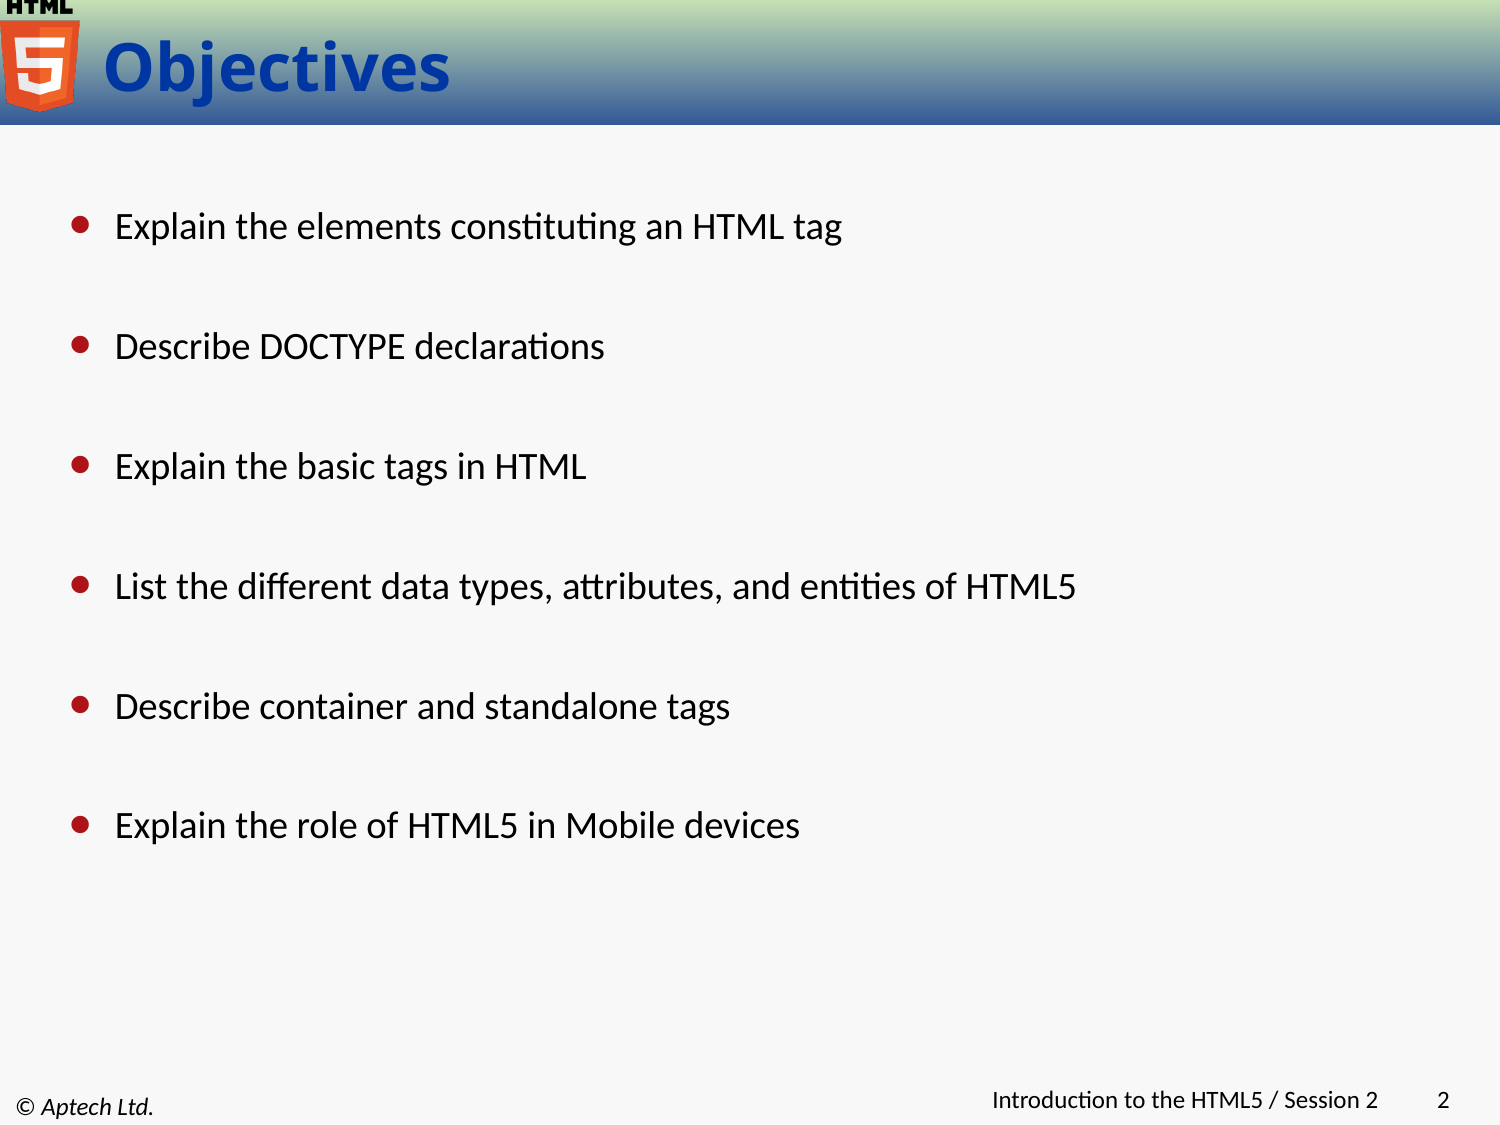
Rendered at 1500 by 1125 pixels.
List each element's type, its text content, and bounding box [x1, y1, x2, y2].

title Objectives [87, 24, 1338, 106]
footer Introduction to the HTML5 / Session 2 [412, 1084, 1400, 1113]
text_box Explain the elements constituting an HTML tag Describe DOCTYPE declarations Explain the basic tags in HTML List the different data types, attributes, and entities of HTML5 Describe container and standalone tags Explain the role of HTML5 in Mobile devices [24, 224, 1475, 800]
picture [0, 0, 96, 112]
slide_number 2 [1400, 1084, 1465, 1113]
